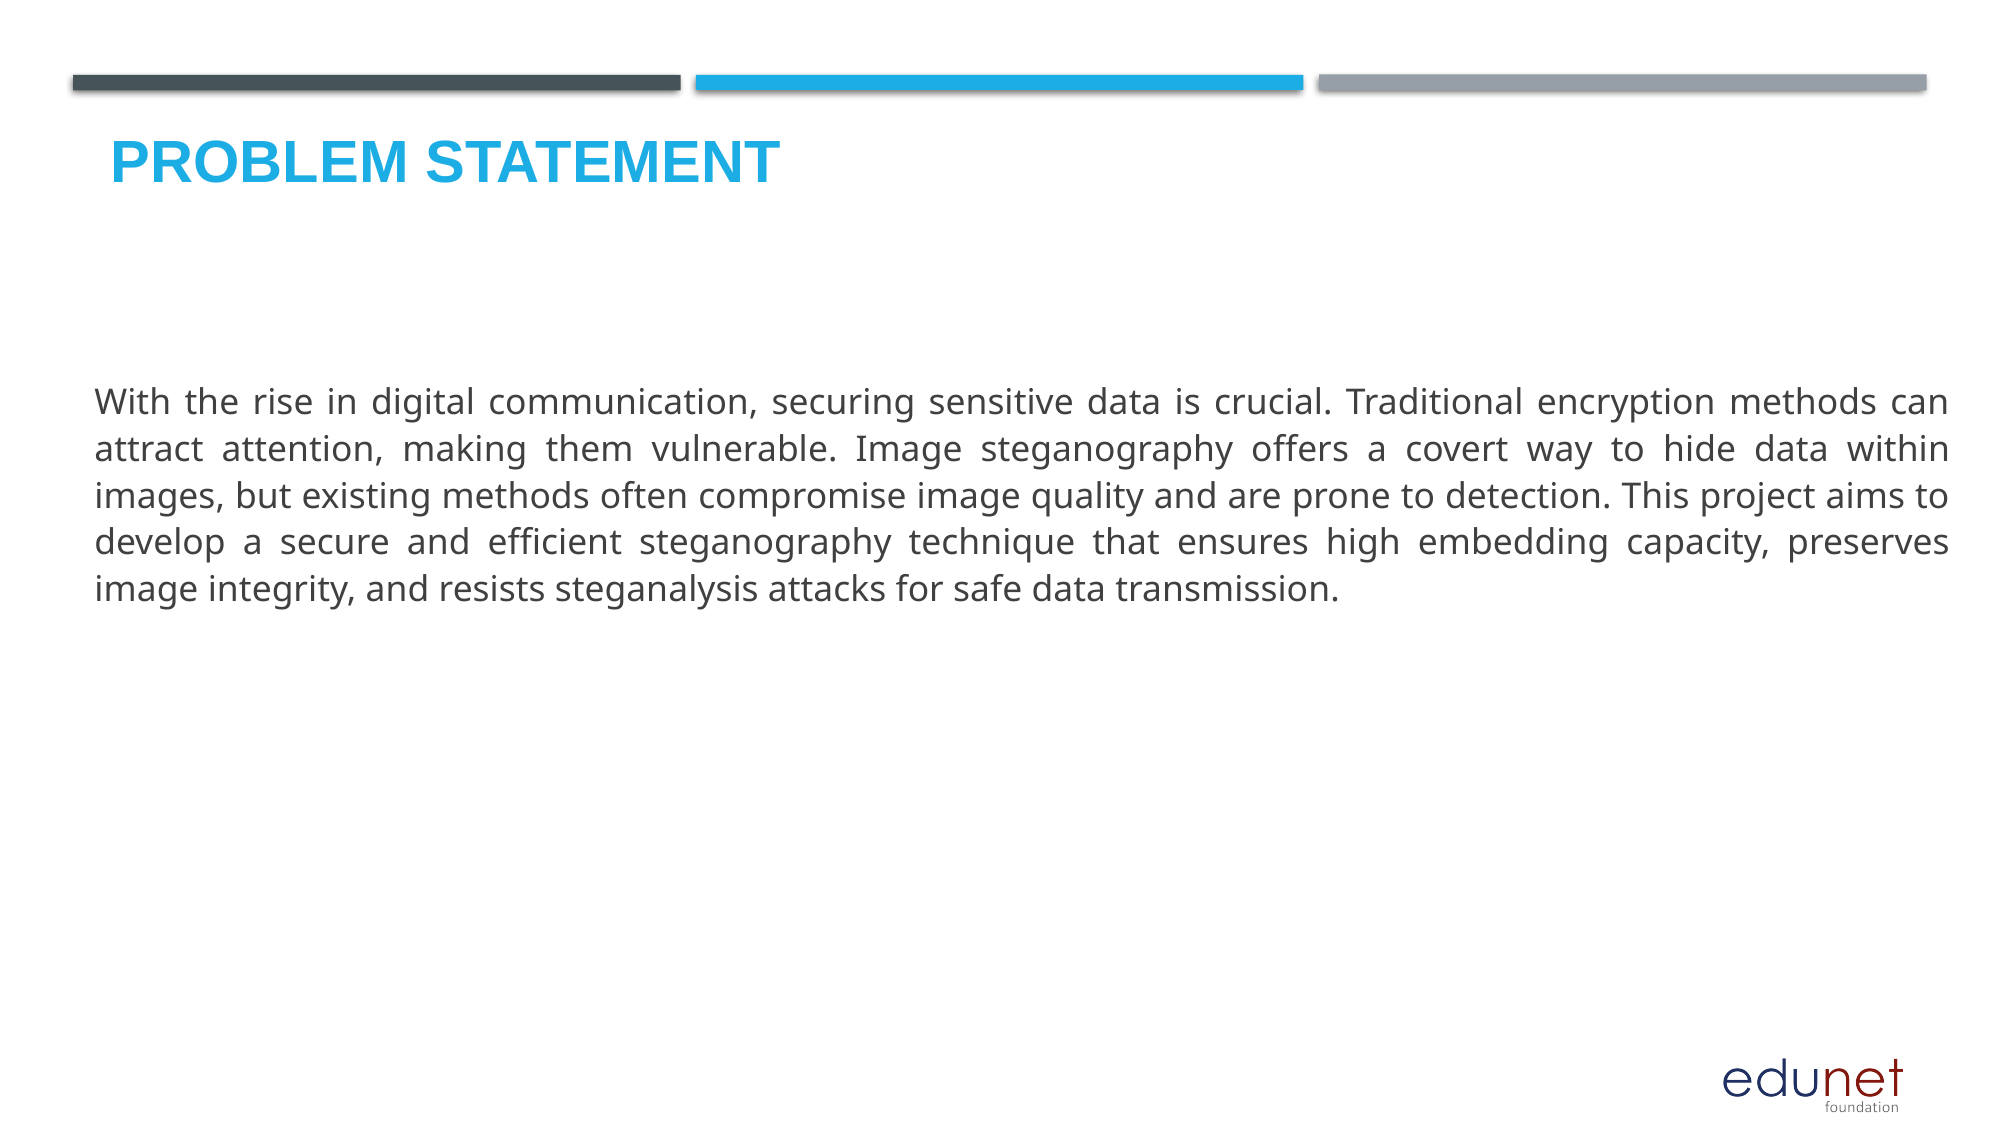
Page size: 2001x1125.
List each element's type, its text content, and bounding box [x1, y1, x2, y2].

title Problem Statement [95, 115, 1905, 202]
list With the rise in digital communication, securing sensitive data is crucial. Traditional encryption methods can attract attention, making them vulnerable. Image steganography offers a covert way to hide data within images, but existing methods often compromise image quality and are prone to detection. This project aims to develop a secure and efficient steganography technique that ensures high embedding capacity, preserves image integrity, and resists steganalysis attacks for safe data transmission. [79, 202, 1966, 782]
picture [1719, 1056, 1905, 1116]
